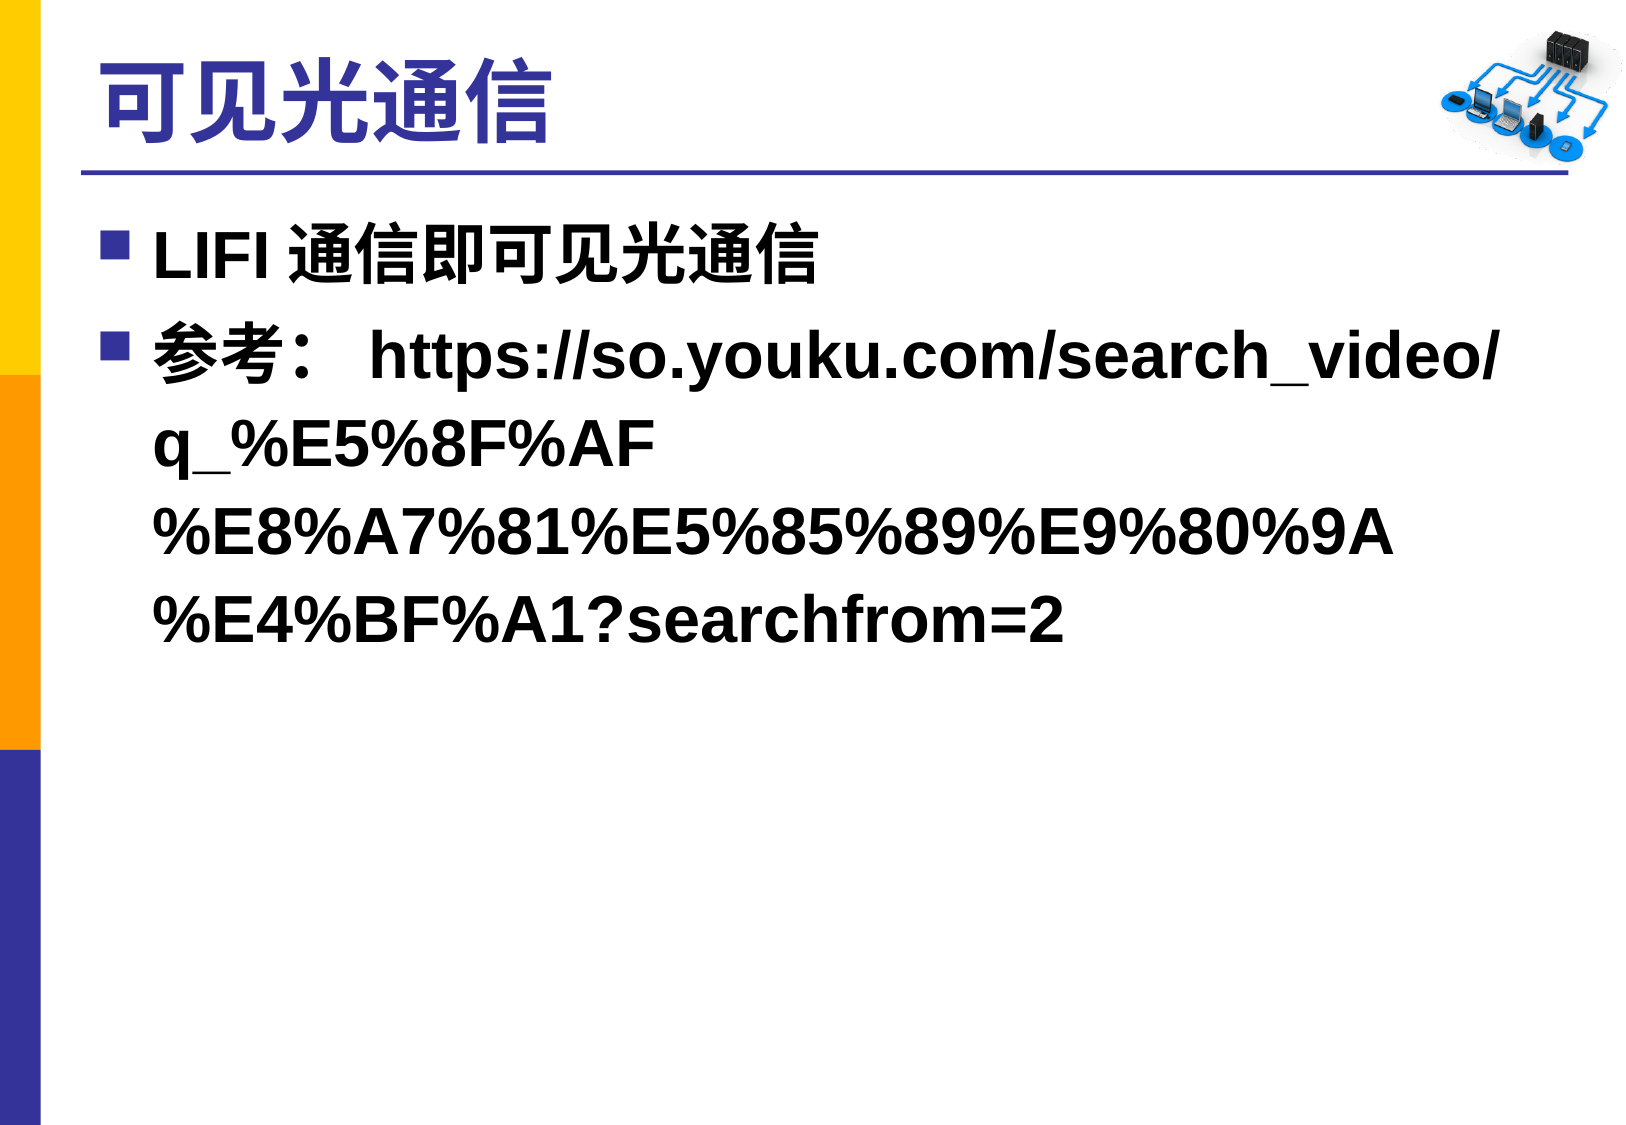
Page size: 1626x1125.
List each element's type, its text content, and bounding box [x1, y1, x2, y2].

title 可见光通信 [81, 30, 1569, 161]
list LIFI通信即可见光通信 参考：https://so.youku.com/search_video/q_%E5%8F%AF%E8%A7%81%E5%85%89%E9%80%9A%E4%BF%A1?searchfrom=2 [81, 196, 1569, 1006]
picture [1438, 30, 1624, 165]
